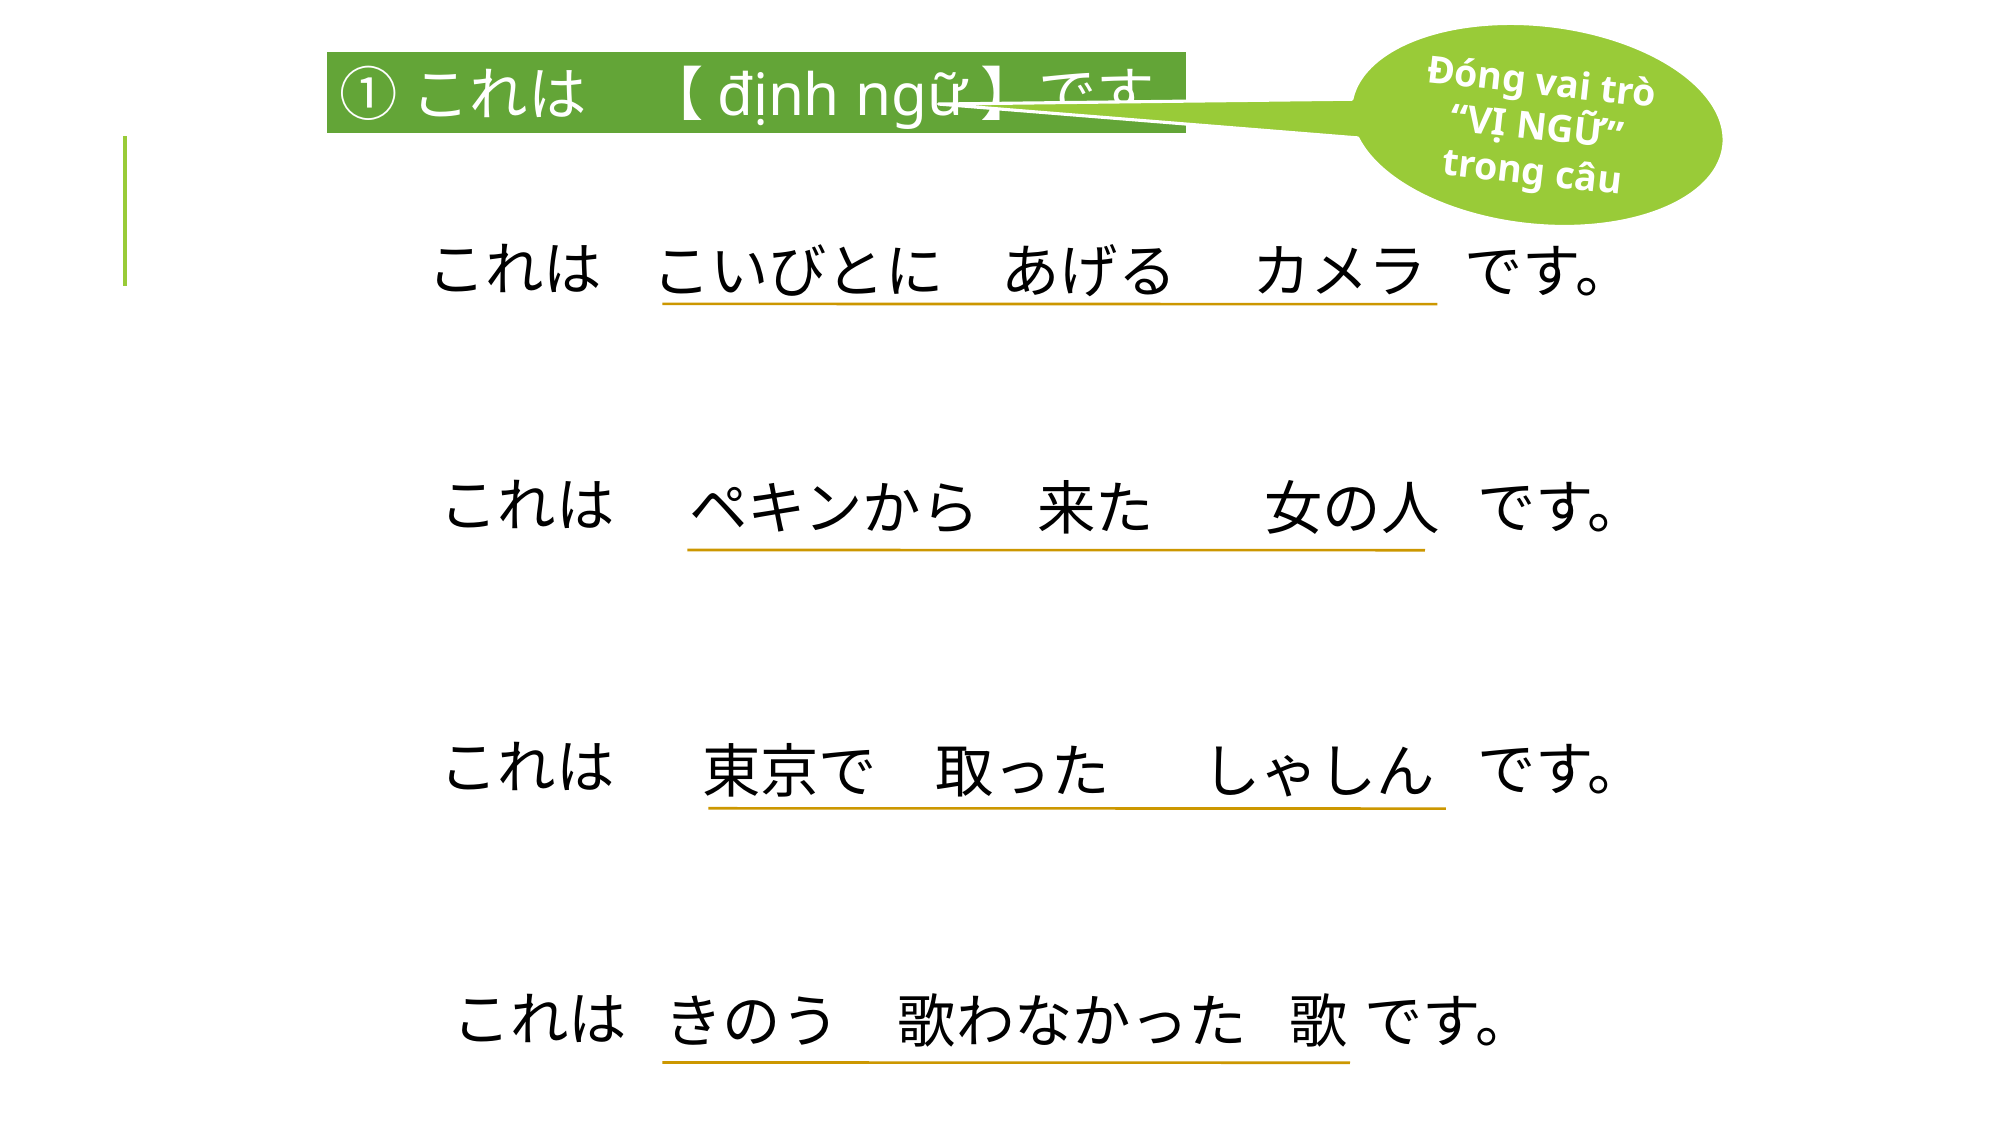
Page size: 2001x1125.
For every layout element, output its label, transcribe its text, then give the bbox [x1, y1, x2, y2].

text_box これは [425, 722, 688, 808]
text_box こいびとに あげる [675, 226, 1213, 298]
text_box 東京で 取った [687, 726, 1163, 812]
text_box です。 [1350, 977, 1613, 1062]
text_box です。 [1462, 462, 1725, 548]
text_box きのう 歌わなかった [700, 976, 1288, 1057]
text_box これは [425, 460, 688, 546]
text_box しゃしん [1187, 726, 1475, 812]
text_box ペキンから 来た [688, 464, 1225, 546]
text_box Đóng vai trò “VỊ NGỮ” trong câu [936, 21, 1726, 229]
text_box です。 [1462, 725, 1725, 810]
text_box です。 [1449, 227, 1713, 312]
text_box カメラ [1237, 226, 1475, 312]
text_box 女の人 [1249, 464, 1488, 549]
text_box 歌 [1288, 976, 1400, 1060]
text_box これは [412, 224, 675, 310]
text_box ①これは 【định ngữ】です。 [323, 48, 1189, 136]
text_box これは [437, 975, 700, 1060]
